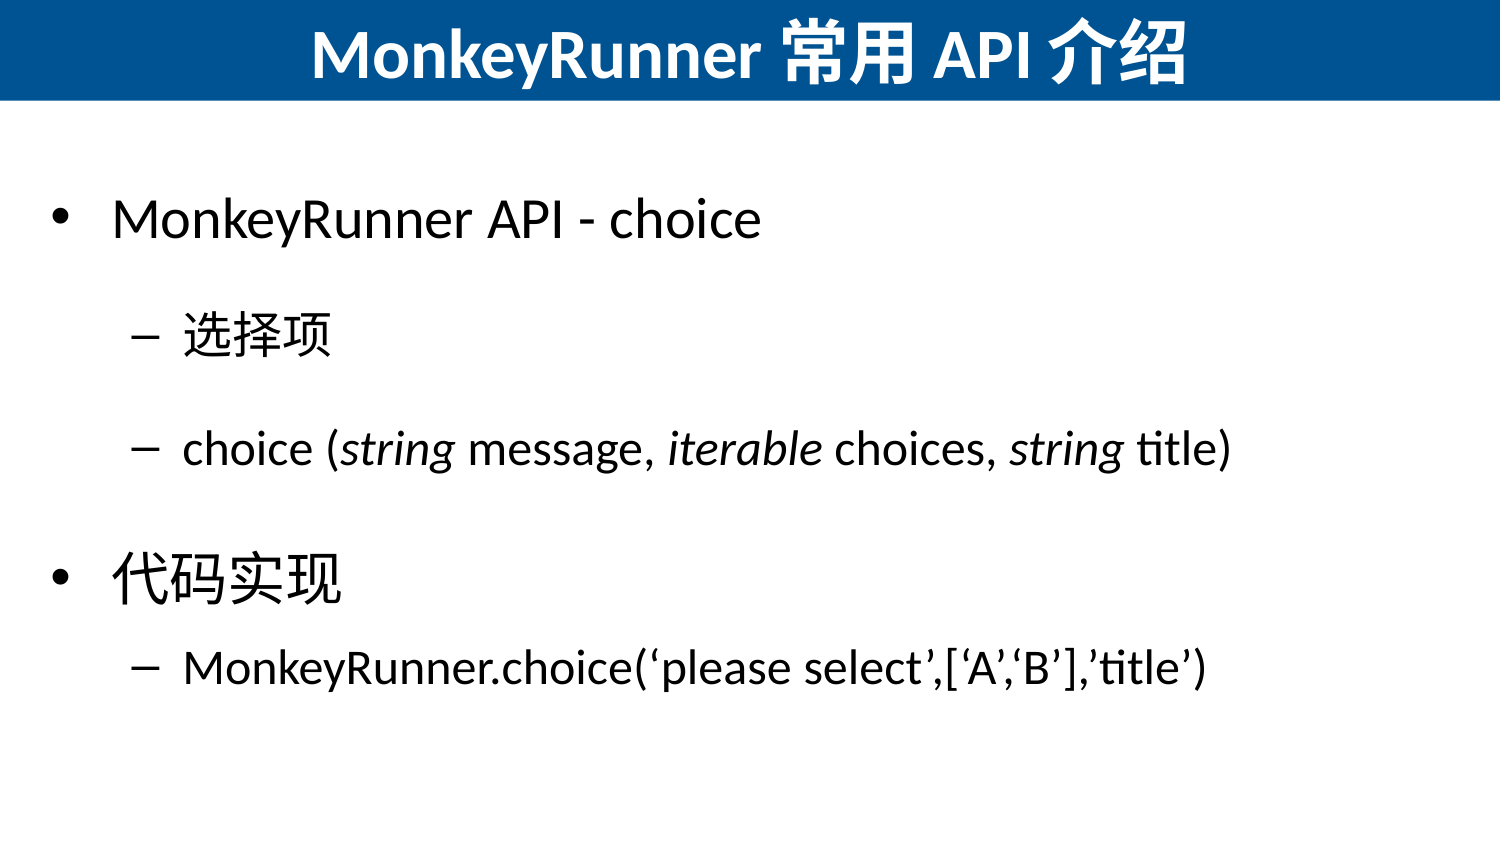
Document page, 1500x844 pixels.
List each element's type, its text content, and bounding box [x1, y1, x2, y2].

list MonkeyRunner API - choice 选择项 choice (string message, iterable choices, string title) 代码实现 MonkeyRunner.choice(‘please select’,[‘A’,‘B’],’title’) [35, 138, 1500, 794]
title MonkeyRunner常用API介绍 [0, 0, 1500, 101]
